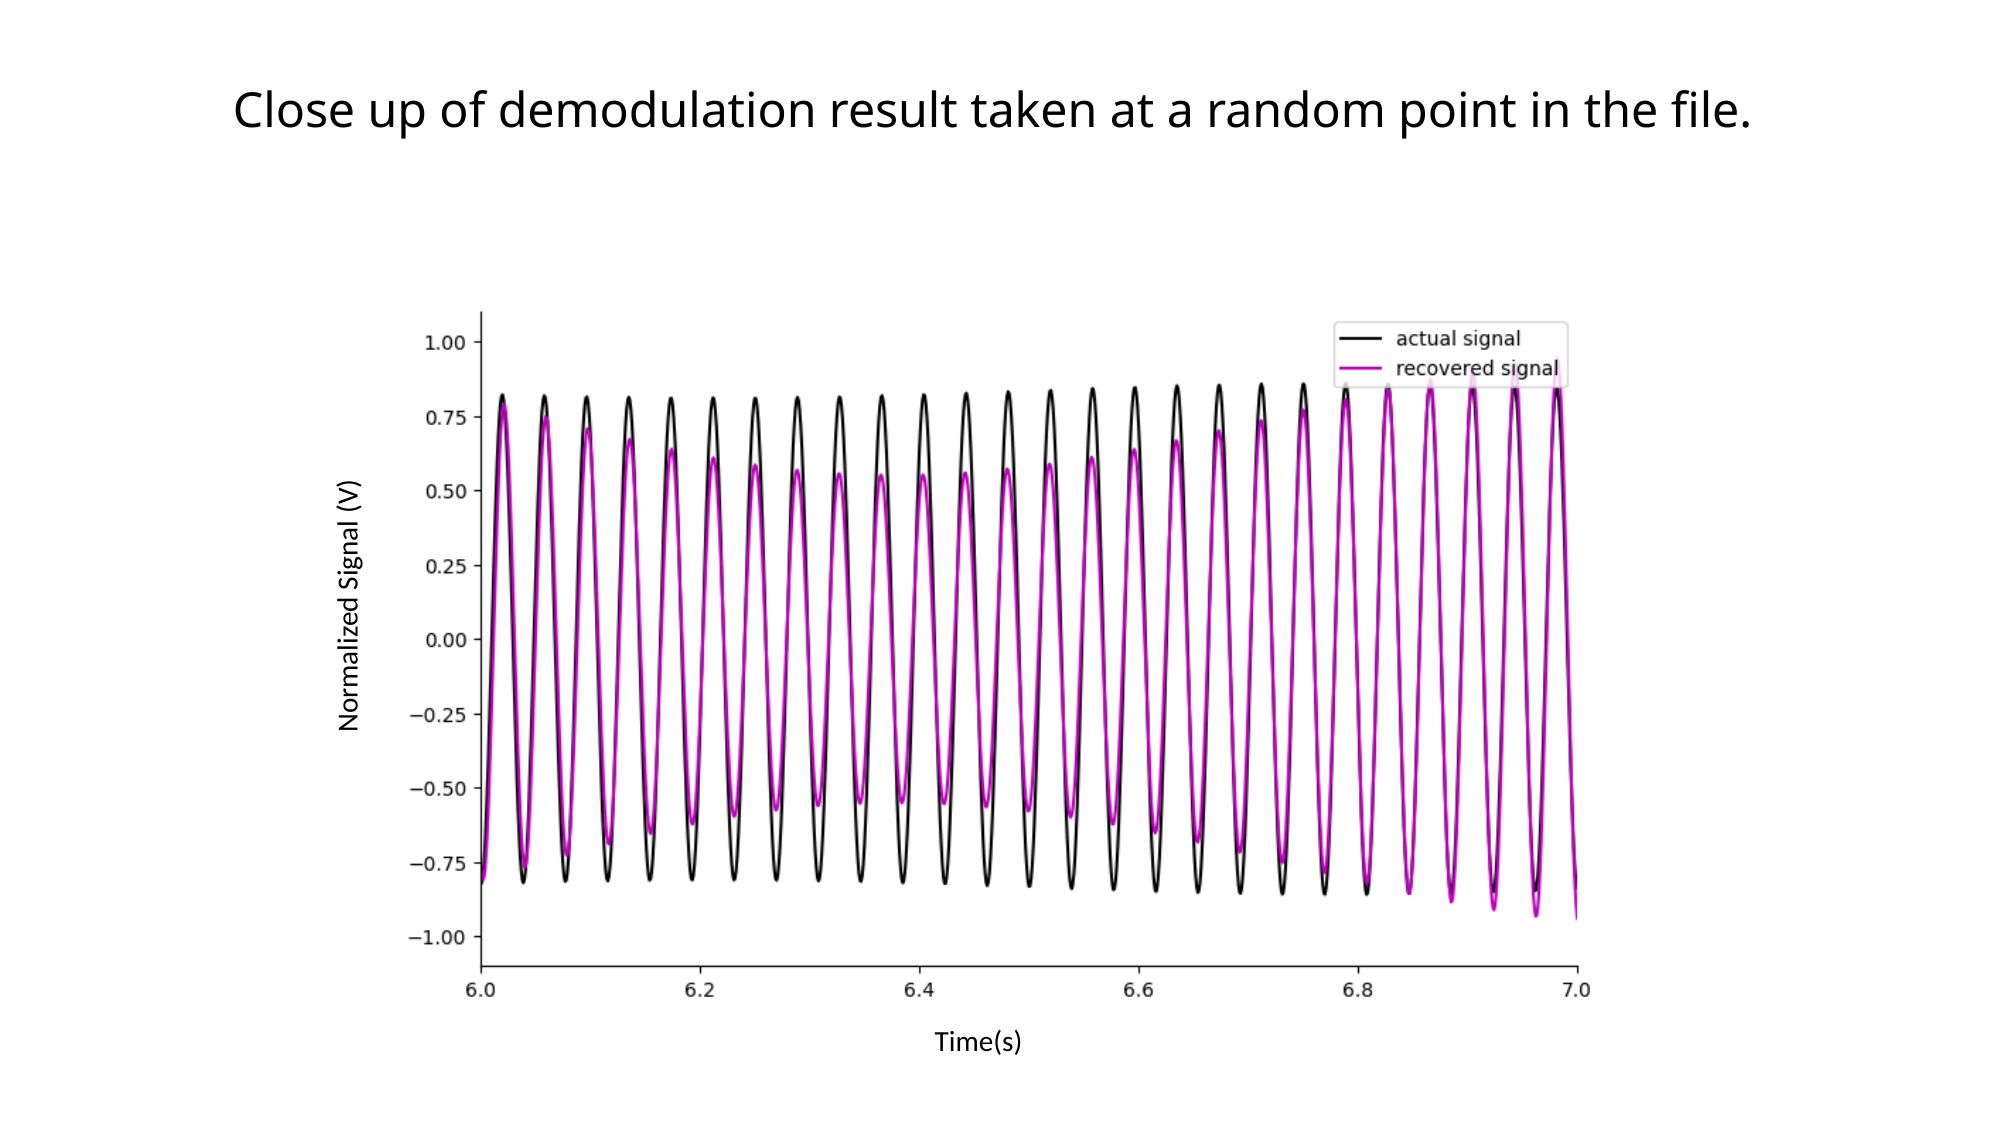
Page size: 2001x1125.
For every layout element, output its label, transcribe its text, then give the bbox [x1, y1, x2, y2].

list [393, 299, 1607, 1014]
title Close up of demodulation result taken at a random point in the file. [137, 59, 1863, 163]
text_box Time(s) [919, 1014, 1080, 1065]
text_box Normalized Signal (V) [320, 423, 371, 748]
